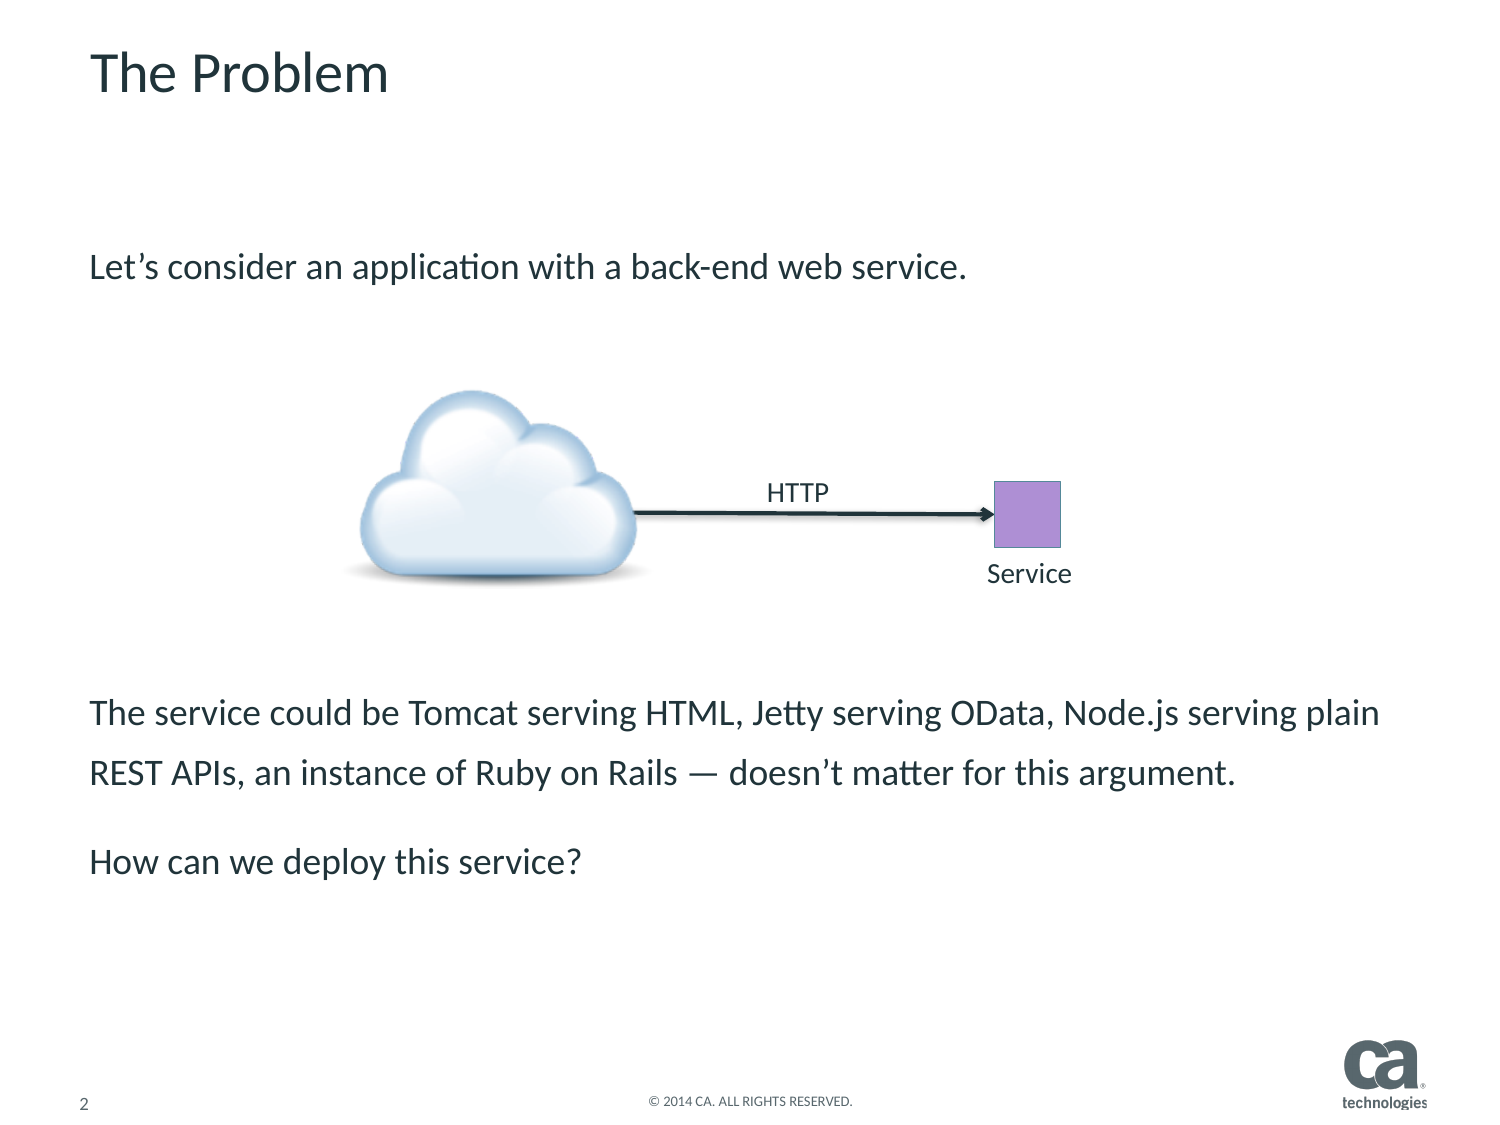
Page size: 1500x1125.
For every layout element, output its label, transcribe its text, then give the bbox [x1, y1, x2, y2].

picture [336, 386, 657, 589]
list Let’s consider an application with a back-end web service. The service could be Tomcat serving HTML, Jetty serving OData, Node.js serving plain REST APIs, an instance of Ruby on Rails — doesn’t matter for this argument. How can we deploy this service? [74, 219, 1415, 936]
text_box [993, 479, 1062, 549]
title The Problem [75, 34, 1425, 214]
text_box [660, 511, 995, 515]
text_box HTTP [752, 466, 844, 510]
text_box Service [972, 547, 1088, 597]
